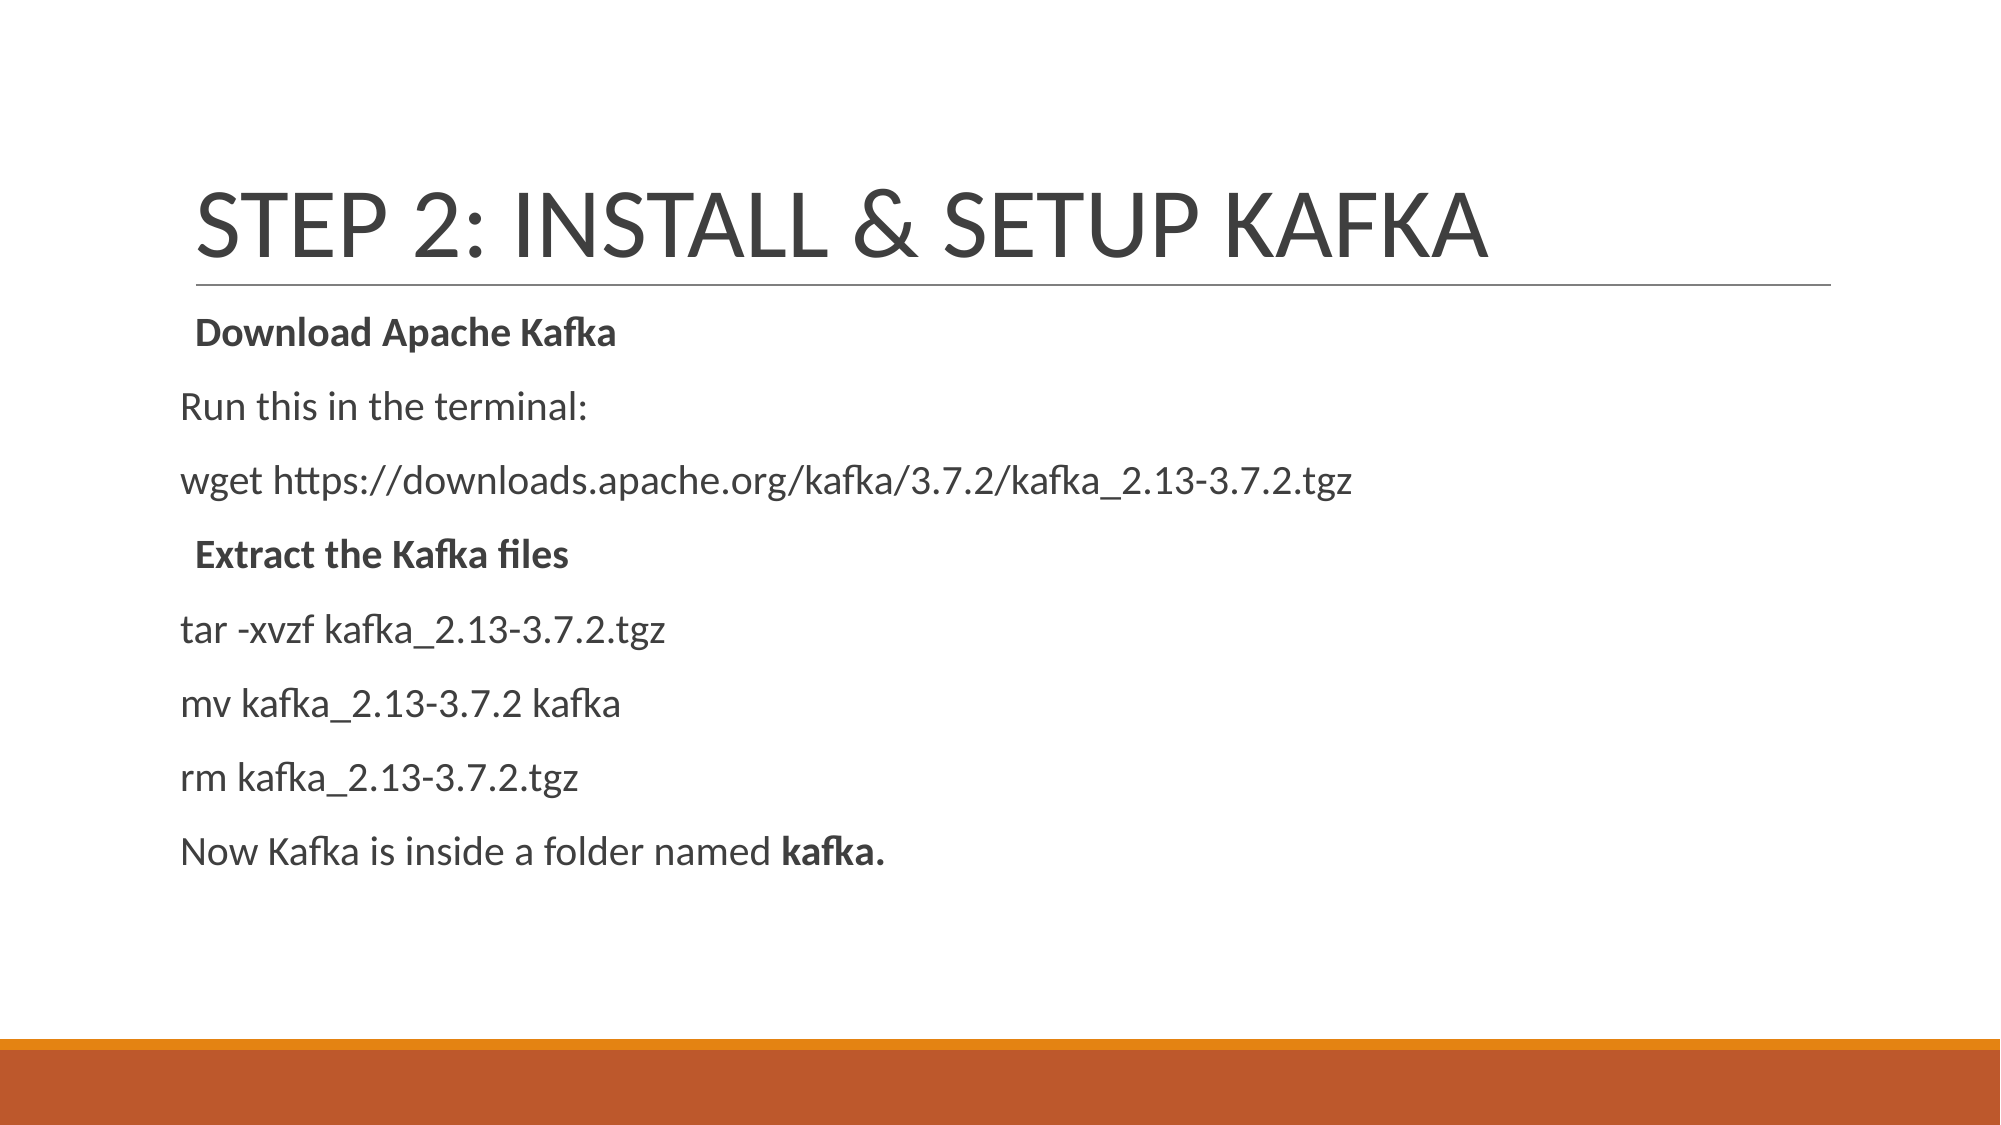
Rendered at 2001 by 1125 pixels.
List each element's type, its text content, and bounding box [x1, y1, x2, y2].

list Download Apache Kafka Run this in the terminal: wget https://downloads.apache.org/kafka/3.7.2/kafka_2.13-3.7.2.tgz Extract the Kafka files tar -xvzf kafka_2.13-3.7.2.tgz mv kafka_2.13-3.7.2 kafka rm kafka_2.13-3.7.2.tgz Now Kafka is inside a folder named kafka. [180, 302, 1830, 963]
title STEP 2: INSTALL & SETUP KAFKA [180, 47, 1830, 285]
